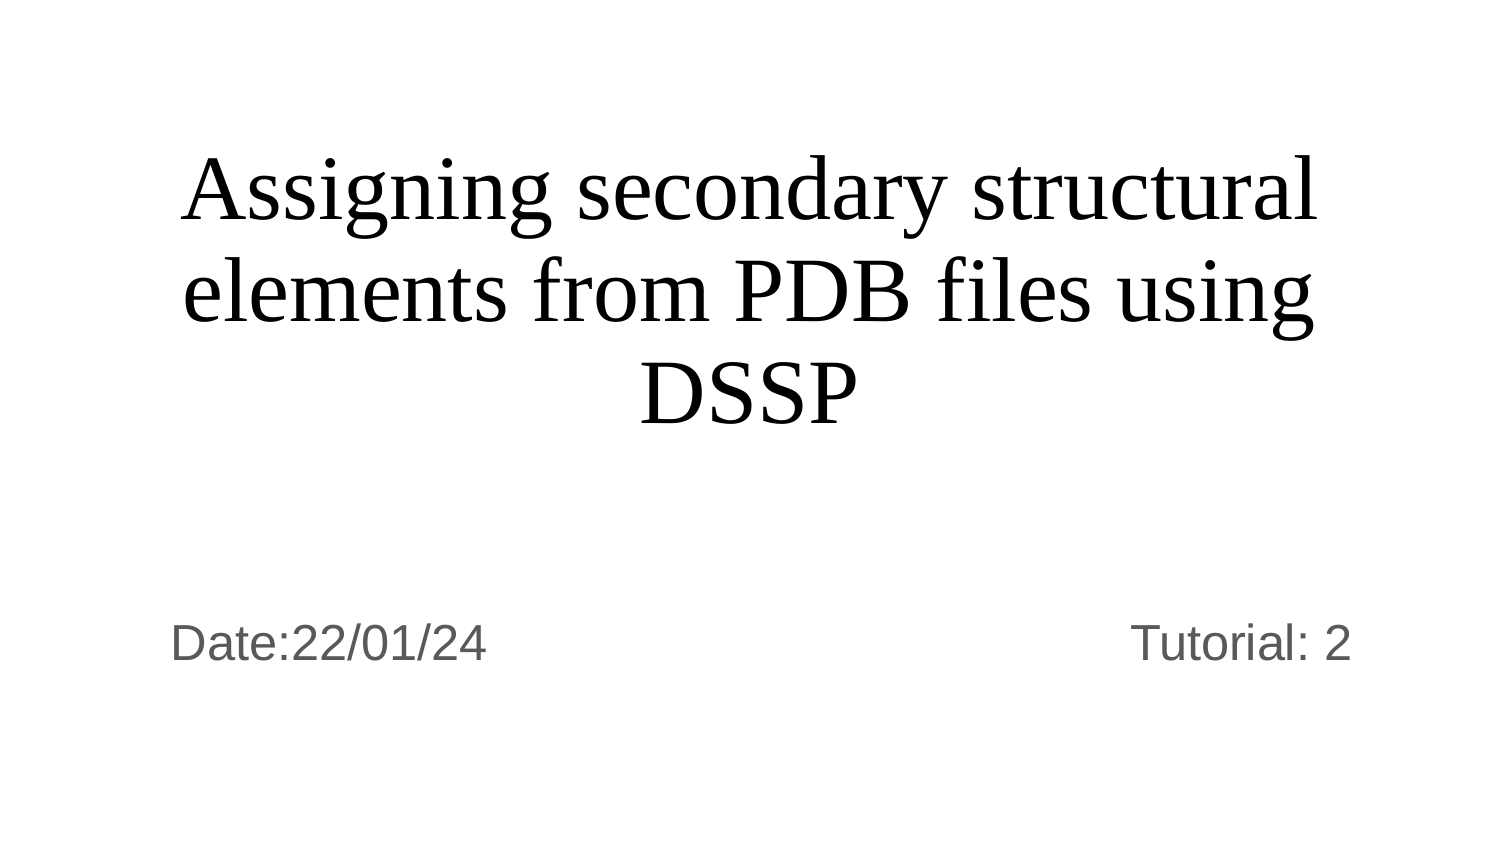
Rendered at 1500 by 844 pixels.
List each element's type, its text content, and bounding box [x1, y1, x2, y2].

title Assigning secondary structural elements from PDB files using DSSP [51, 122, 1449, 459]
subtitle Date:22/01/24 Tutorial: 2 [62, 599, 1461, 730]
